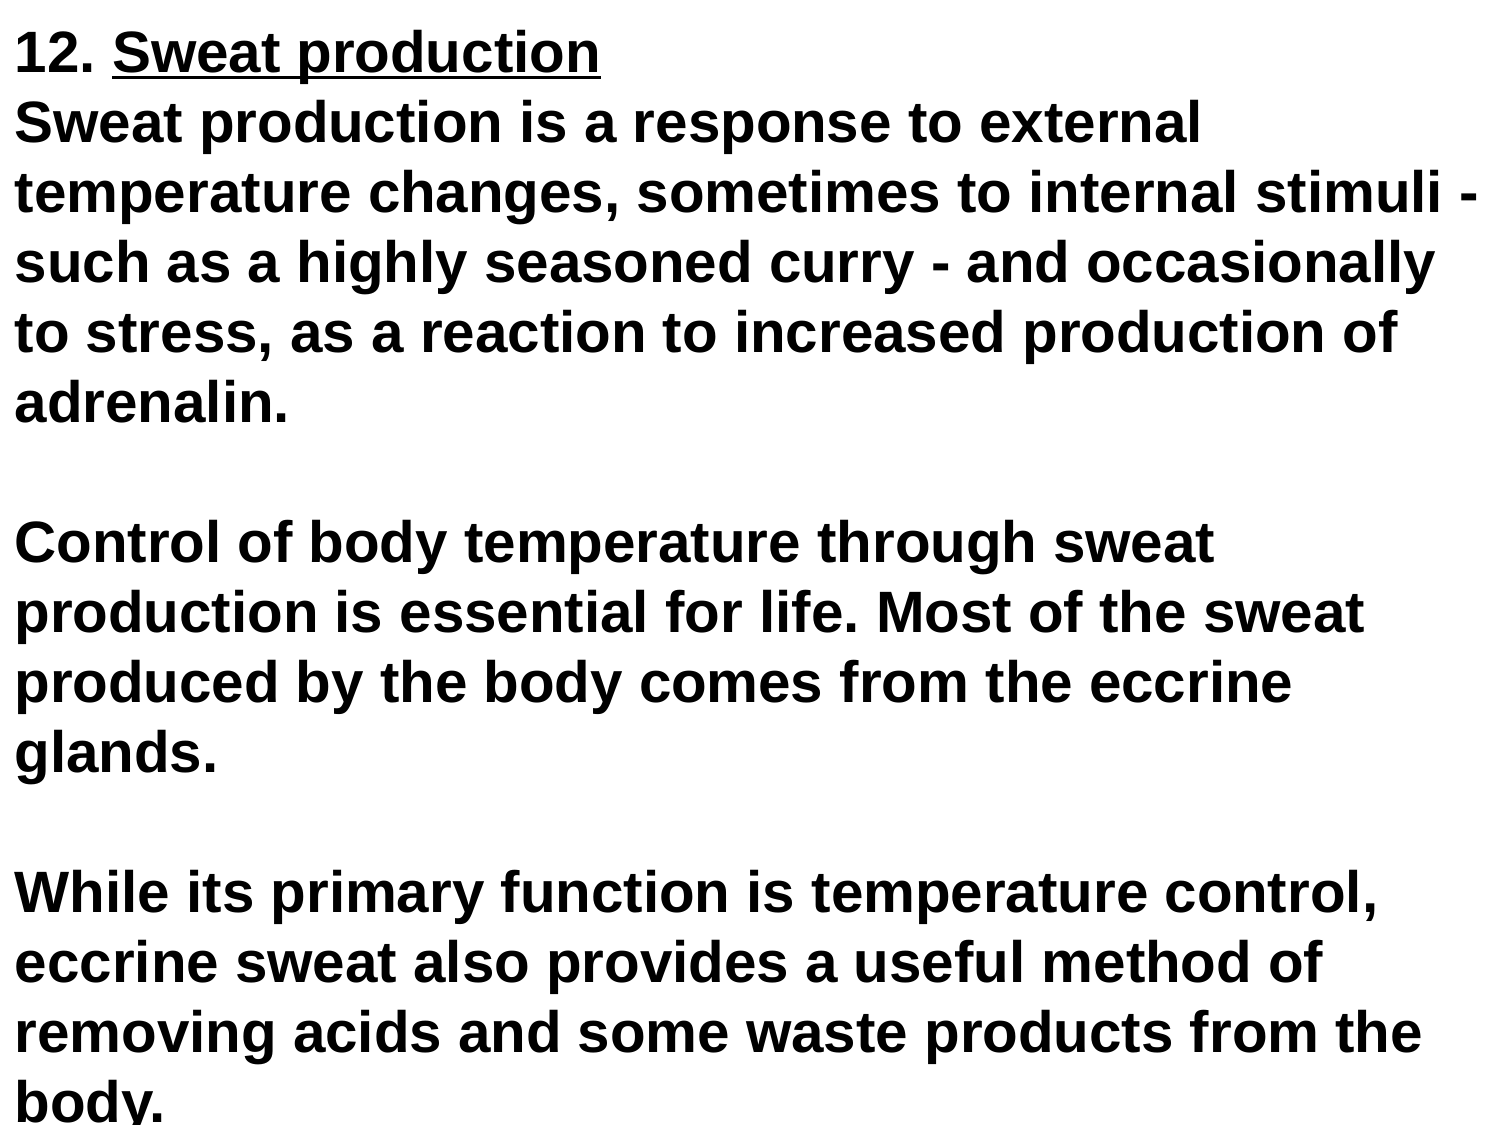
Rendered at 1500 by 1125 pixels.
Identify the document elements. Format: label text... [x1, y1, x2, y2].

text_box 12. Sweat production Sweat production is a response to external temperature changes, sometimes to internal stimuli - such as a highly seasoned curry - and occasionally to stress, as a reaction to increased production of adrenalin. Control of body temperature through sweat production is essential for life. Most of the sweat produced by the body comes from the eccrine glands. While its primary function is temperature control, eccrine sweat also provides a useful method of removing acids and some waste products from the body. [0, 6, 1500, 1125]
